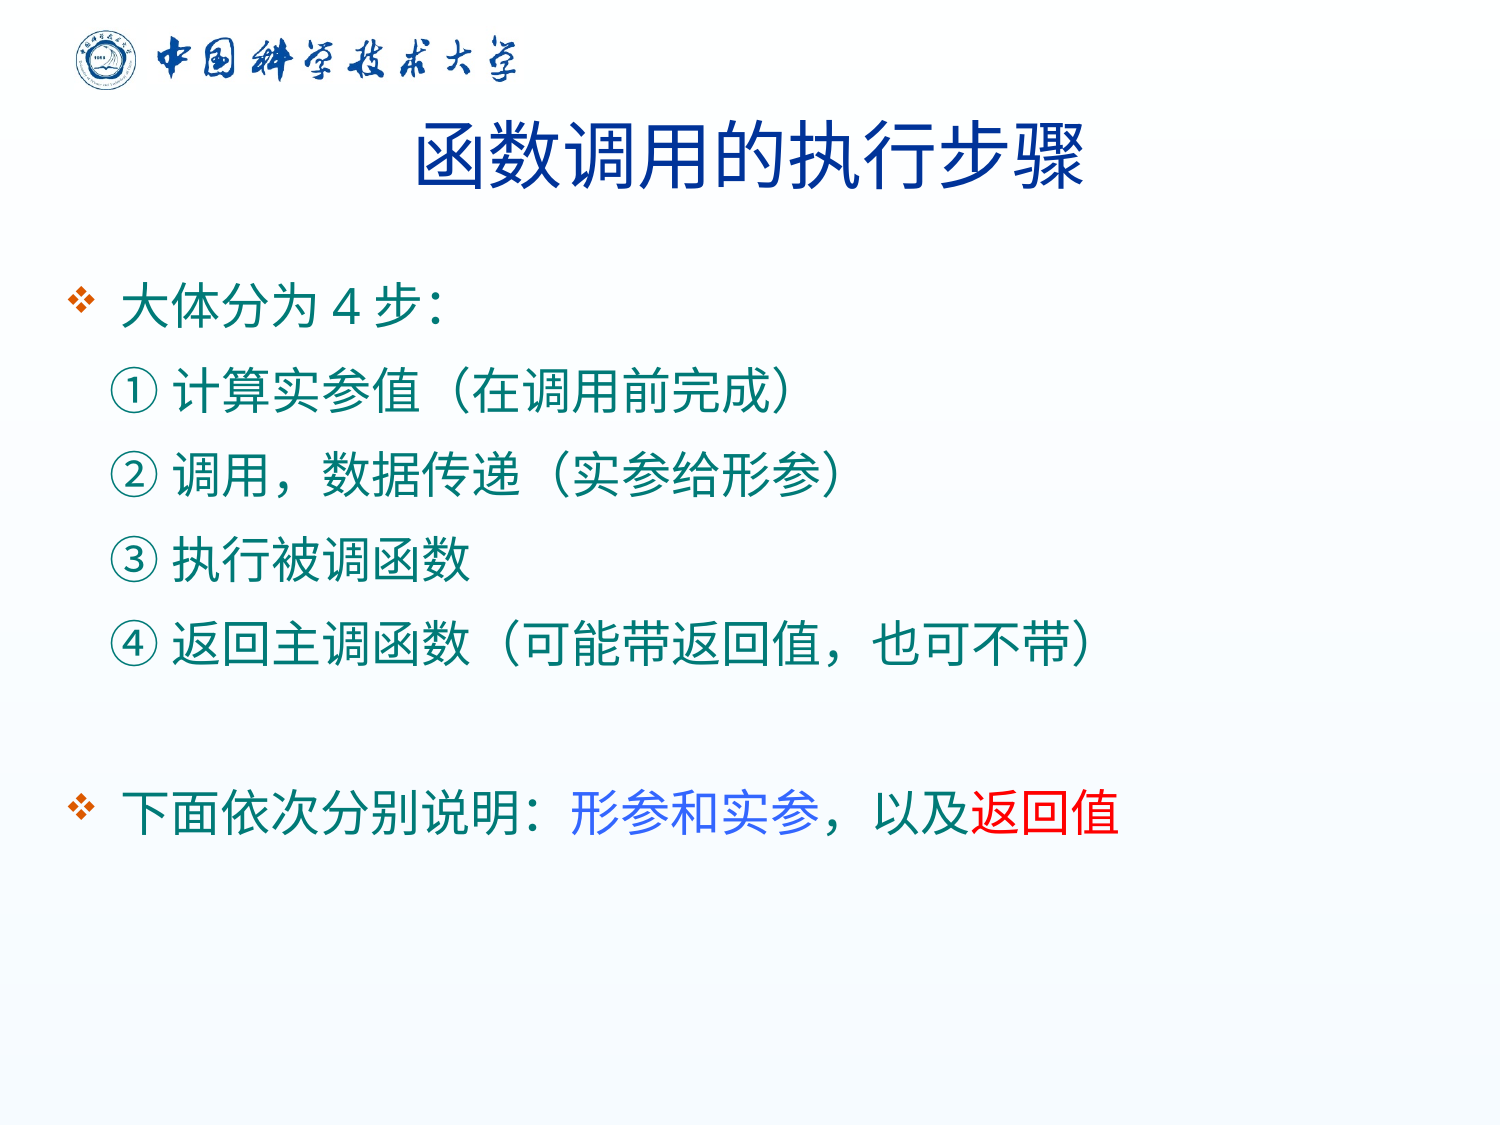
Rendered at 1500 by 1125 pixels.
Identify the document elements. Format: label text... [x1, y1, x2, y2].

title 函数调用的执行步骤 [49, 99, 1451, 209]
picture [74, 27, 136, 90]
list 大体分为4步： ①计算实参值（在调用前完成） ②调用，数据传递（实参给形参） ③执行被调函数 ④返回主调函数（可能带返回值，也可不带） 下面依次分别说明：形参和实参，以及返回值 [49, 255, 1451, 1001]
picture [147, 26, 524, 84]
